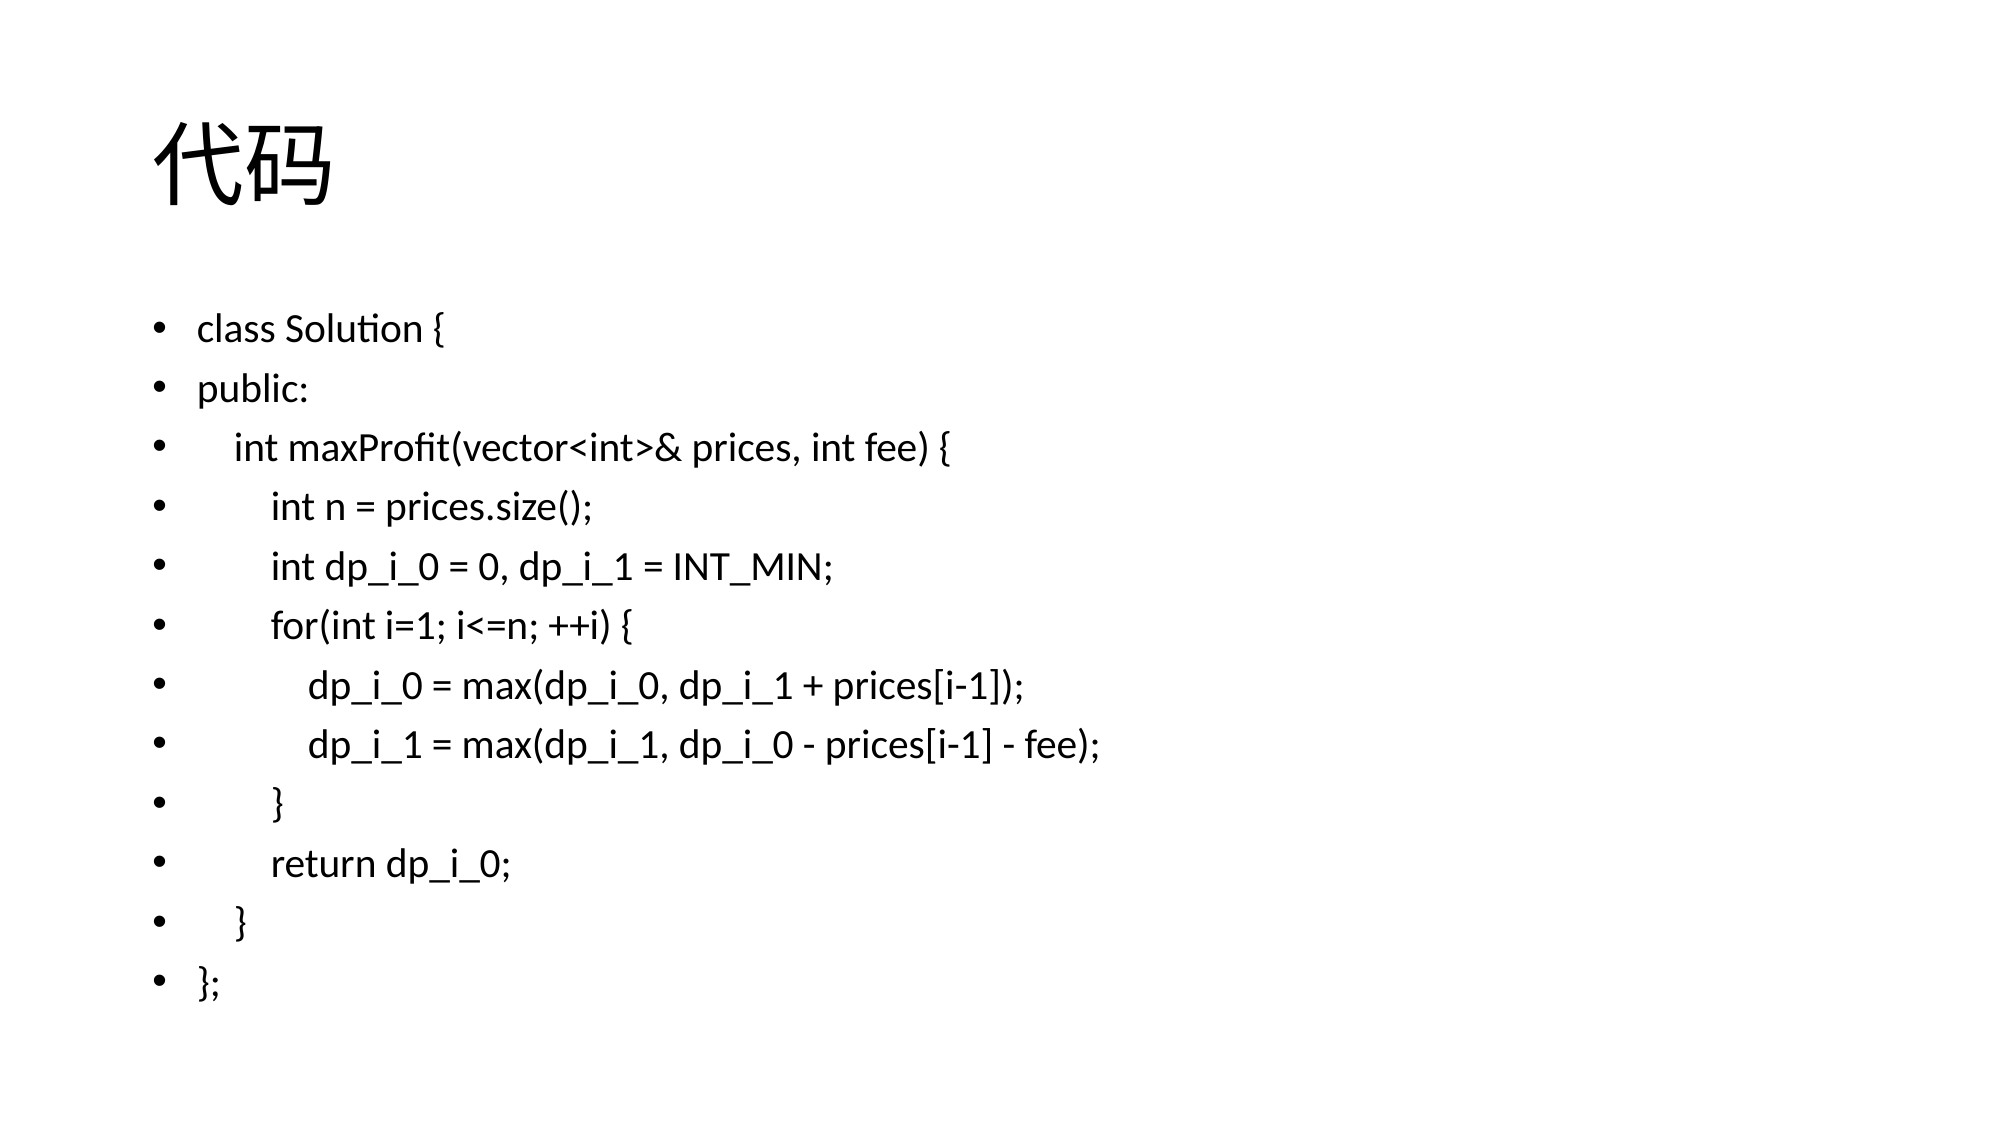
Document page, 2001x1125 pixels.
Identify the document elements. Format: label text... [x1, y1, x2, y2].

list class Solution { public: int maxProfit(vector<int>& prices, int fee) { int n = prices.size(); int dp_i_0 = 0, dp_i_1 = INT_MIN; for(int i=1; i<=n; ++i) { dp_i_0 = max(dp_i_0, dp_i_1 + prices[i-1]); dp_i_1 = max(dp_i_1, dp_i_0 - prices[i-1] - fee); } return dp_i_0; } }; [137, 299, 1863, 1014]
title 代码 [137, 59, 1863, 278]
